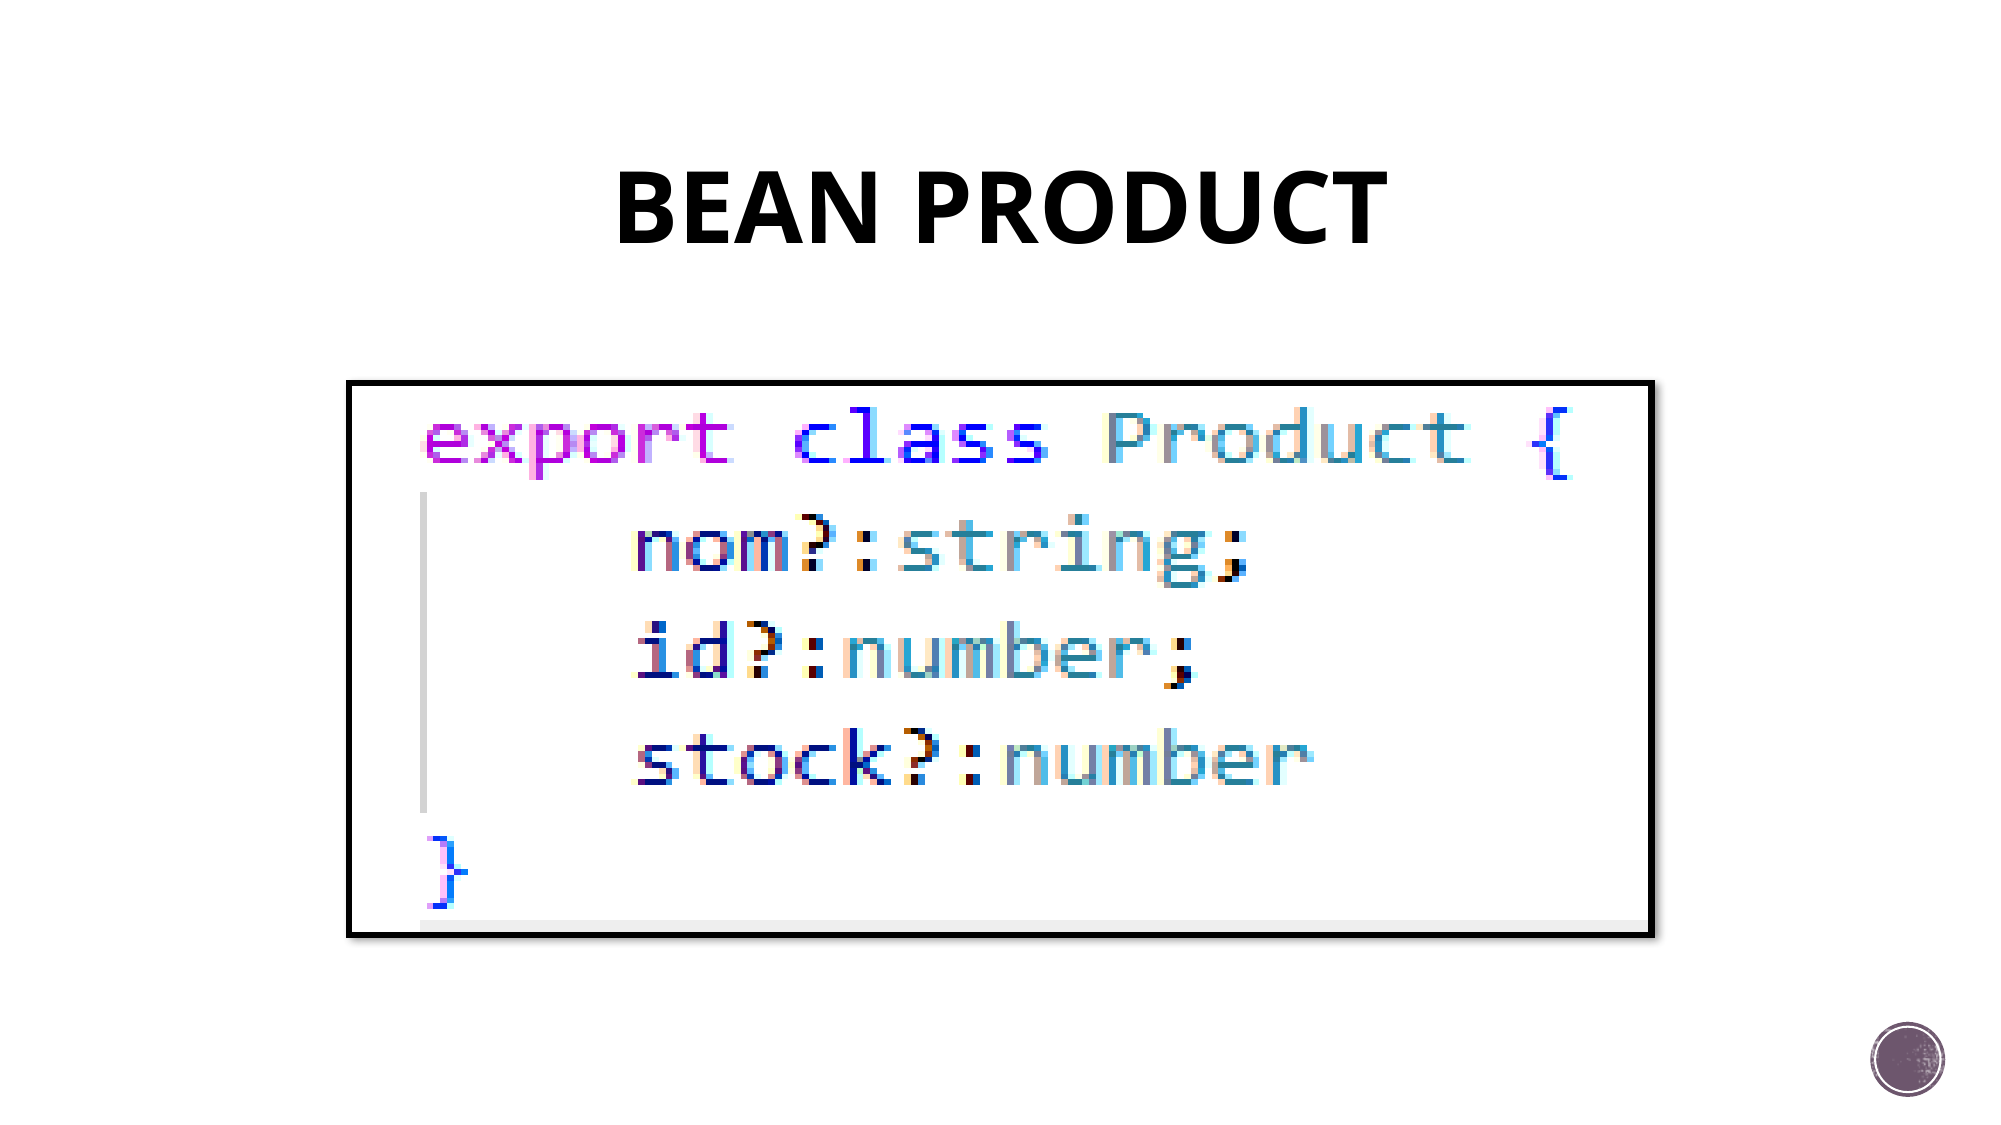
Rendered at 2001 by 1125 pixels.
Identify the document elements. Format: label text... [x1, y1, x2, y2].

title BEAN PRODUCT [175, 79, 1826, 344]
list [353, 387, 1648, 931]
